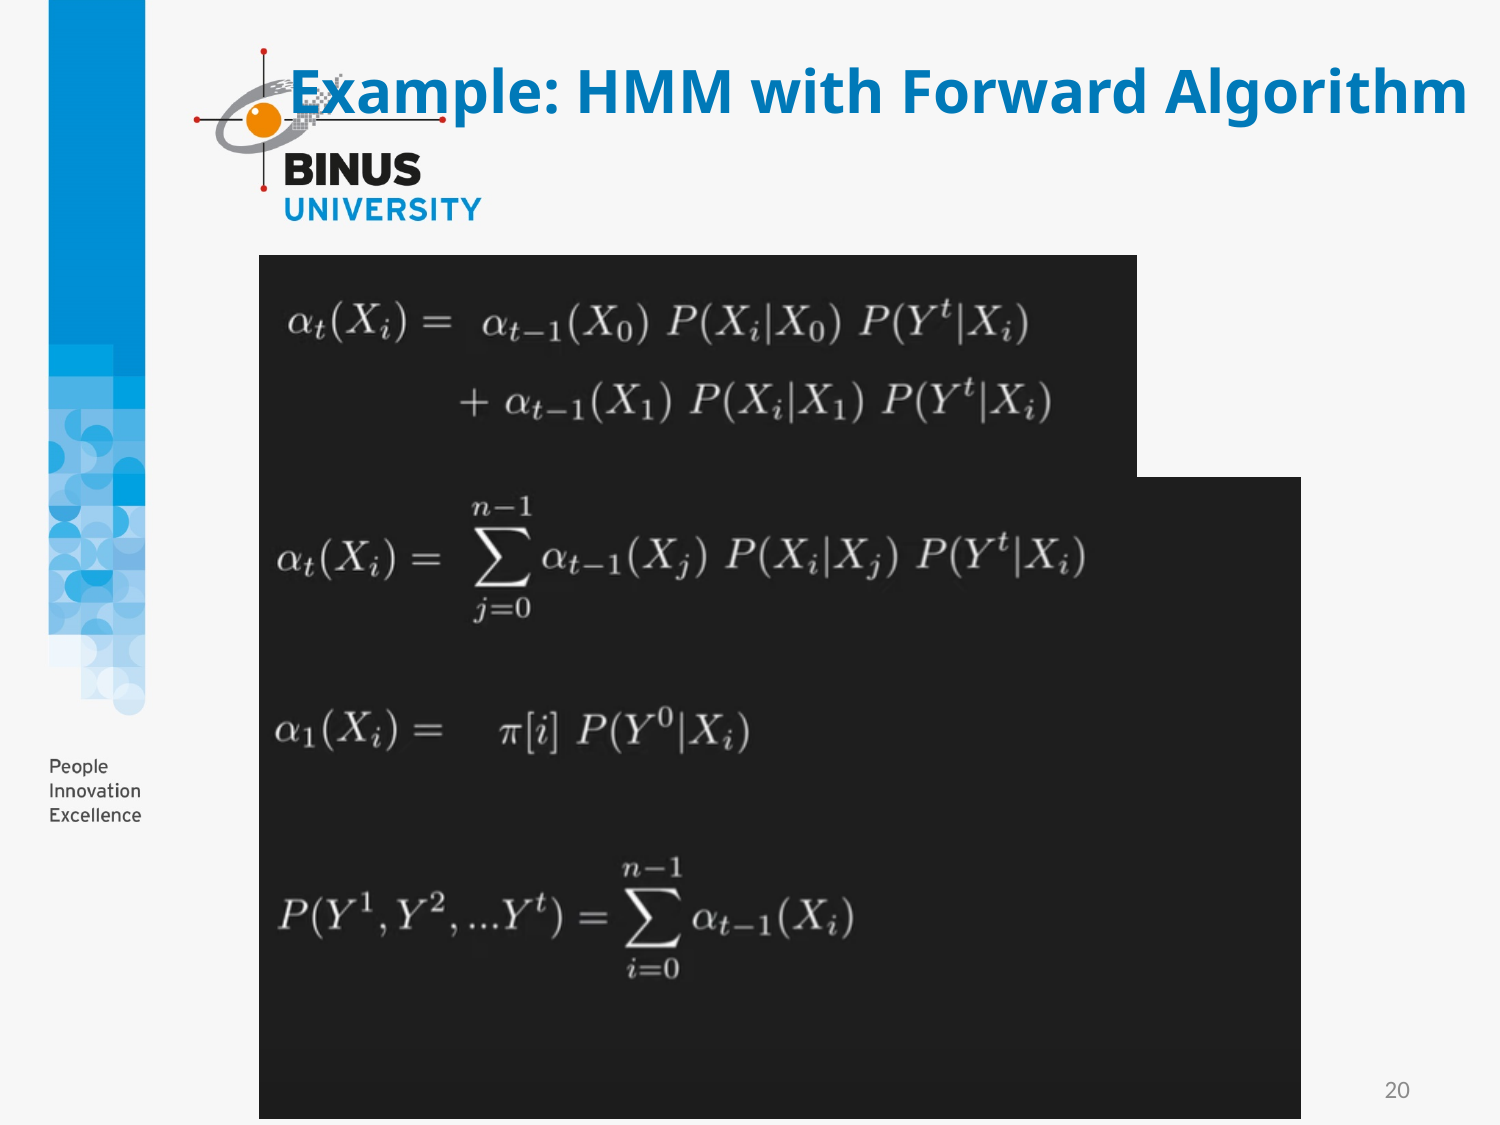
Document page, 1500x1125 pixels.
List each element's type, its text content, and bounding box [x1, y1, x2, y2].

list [259, 255, 1137, 477]
picture [0, 0, 1500, 1119]
slide_number 20 [1305, 1058, 1425, 1119]
title Example: HMM with Forward Algorithm [260, 37, 1498, 142]
